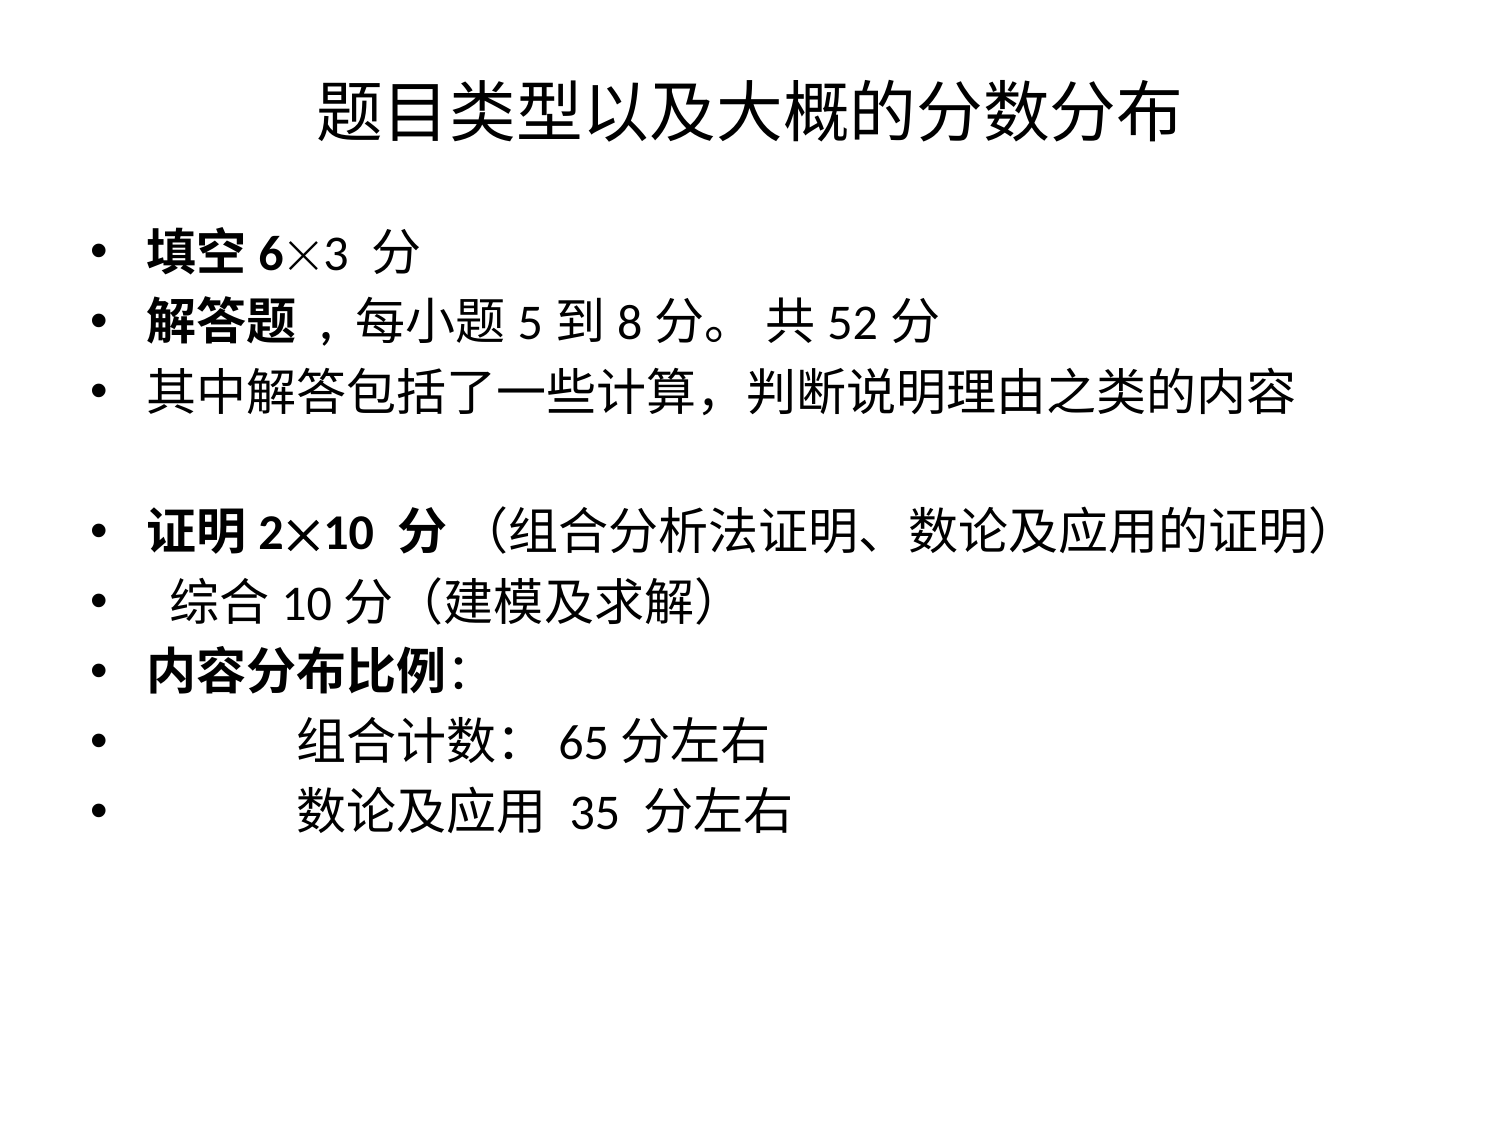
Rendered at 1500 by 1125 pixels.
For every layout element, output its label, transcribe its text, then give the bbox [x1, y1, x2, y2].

title 题目类型以及大概的分数分布 [75, 45, 1425, 175]
list 填空63 分 解答题 , 每小题5到8分。 共52分 其中解答包括了一些计算，判断说明理由之类的内容 证明210 分 （组合分析法证明、数论及应用的证明） 综合10分（建模及求解） 内容分布比例： 组合计数：65分左右 数论及应用 35 分左右 [75, 212, 1425, 938]
